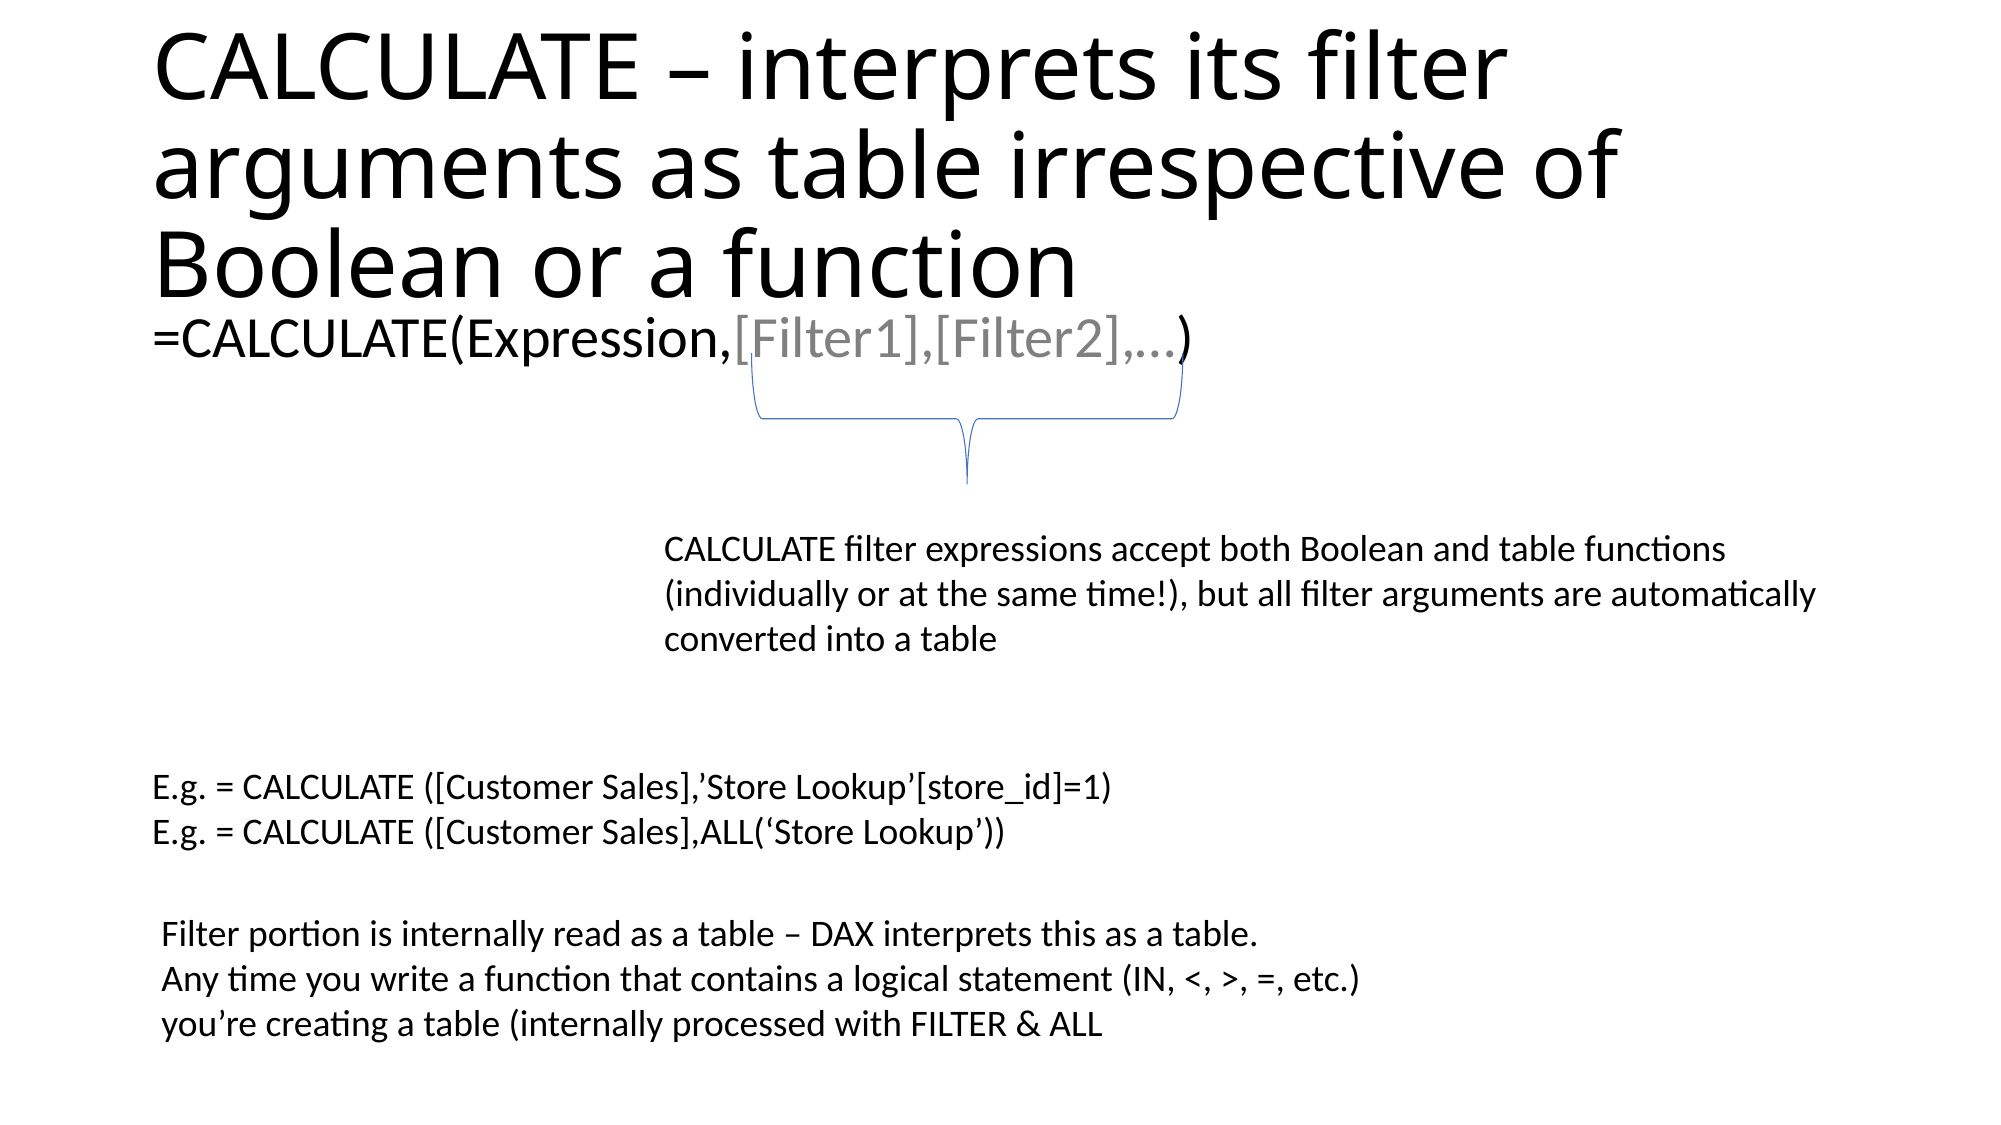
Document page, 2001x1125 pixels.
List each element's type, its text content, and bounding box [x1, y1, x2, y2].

text_box CALCULATE filter expressions accept both Boolean and table functions (individually or at the same time!), but all filter arguments are automatically converted into a table [649, 516, 1933, 667]
text_box [751, 353, 1184, 485]
text_box E.g. = CALCULATE ([Customer Sales],’Store Lookup’[store_id]=1) E.g. = CALCULATE ([Customer Sales],ALL(‘Store Lookup’)) [137, 754, 1421, 860]
text_box Filter portion is internally read as a table – DAX interprets this as a table. Any time you write a function that contains a logical statement (IN, <, >, =, etc.) you’re creating a table (internally processed with FILTER & ALL [146, 901, 1430, 1052]
list =CALCULATE(Expression,[Filter1],[Filter2],…) [137, 299, 1863, 1014]
title CALCULATE – interprets its filter arguments as table irrespective of Boolean or a function [137, 59, 1863, 278]
